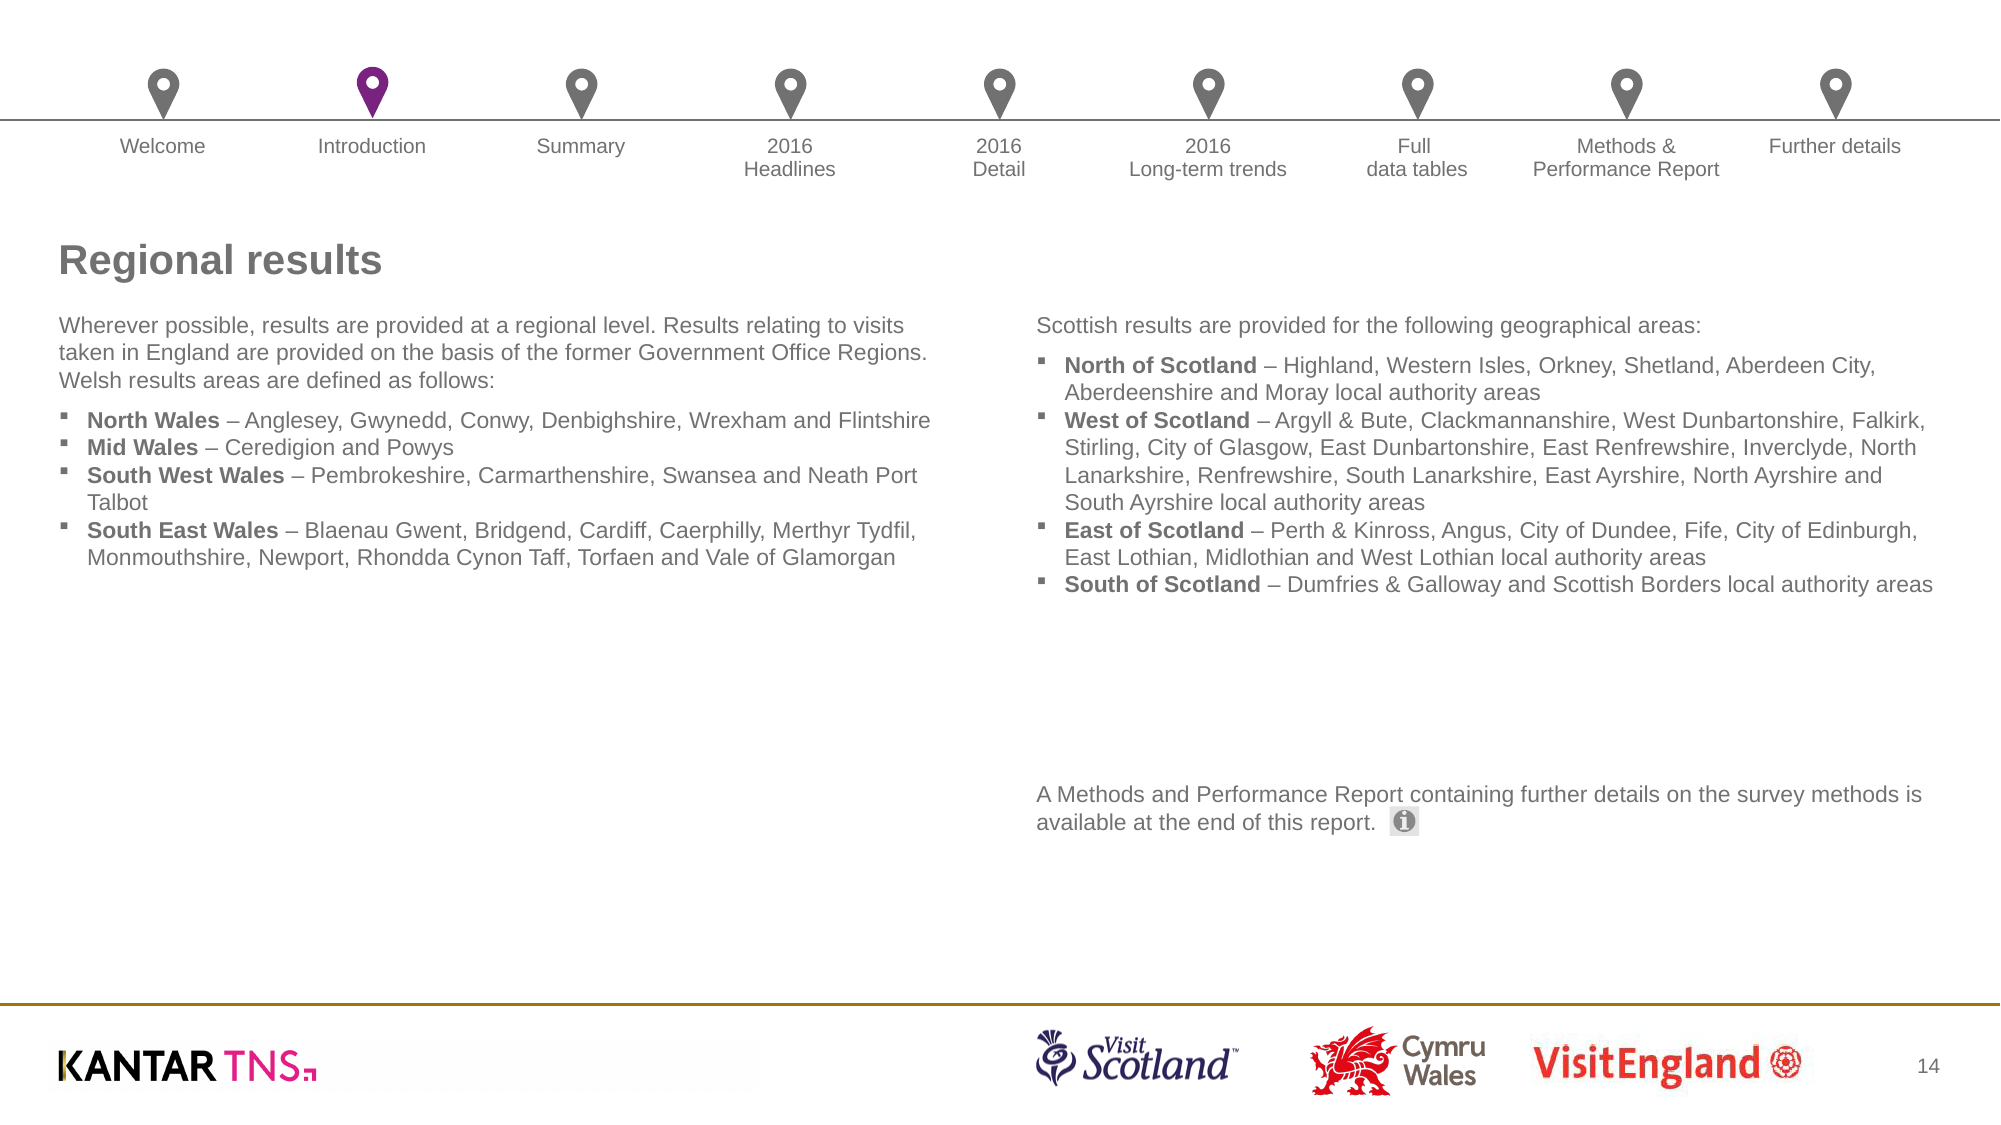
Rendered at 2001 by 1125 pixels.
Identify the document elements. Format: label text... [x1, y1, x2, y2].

title Regional results [58, 167, 1937, 283]
text_box [1820, 68, 1852, 120]
text_box [774, 68, 807, 120]
text_box [983, 68, 1016, 120]
text_box [147, 68, 180, 119]
text_box [1611, 68, 1643, 120]
text_box [565, 68, 598, 120]
text_box [1193, 68, 1225, 120]
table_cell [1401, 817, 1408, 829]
text_box [1402, 68, 1434, 120]
text_box [1389, 806, 1420, 836]
picture [1002, 1008, 1266, 1114]
picture [48, 1039, 759, 1093]
list Scottish results are provided for the following geographical areas: North of Scotland – Highland, Western Isles, Orkney, Shetland, Aberdeen City, Aberdeenshire and Moray local authority areas West of Scotland – Argyll & Bute, Clackmannanshire, West Dunbartonshire, Falkirk, Stirling, City of Glasgow, East Dunbartonshire, East Renfrewshire, Inverclyde, North Lanarkshire, Renfrewshire, South Lanarkshire, East Ayrshire, North Ayrshire and South Ayrshire local authority areas East of Scotland – Perth & Kinross, Angus, City of Dundee, Fife, City of Edinburgh, East Lothian, Midlothian and West Lothian local authority areas South of Scotland – Dumfries & Galloway and Scottish Borders local authority areas A Methods and Performance Report containing further details on the survey methods is available at the end of this report. [1036, 310, 1941, 937]
picture [1310, 1026, 1485, 1096]
text_box [356, 66, 389, 119]
slide_number 14 [1780, 1048, 1941, 1082]
list Wherever possible, results are provided at a regional level. Results relating to visits taken in England are provided on the basis of the former Government Office Regions. Welsh results areas are defined as follows: North Wales – Anglesey, Gwynedd, Conwy, Denbighshire, Wrexham and Flintshire Mid Wales – Ceredigion and Powys South West Wales – Pembrokeshire, Carmarthenshire, Swansea and Neath Port Talbot South East Wales – Blaenau Gwent, Bridgend, Cardiff, Caerphilly, Merthyr Tydfil, Monmouthshire, Newport, Rhondda Cynon Taff, Torfaen and Vale of Glamorgan [59, 310, 963, 937]
